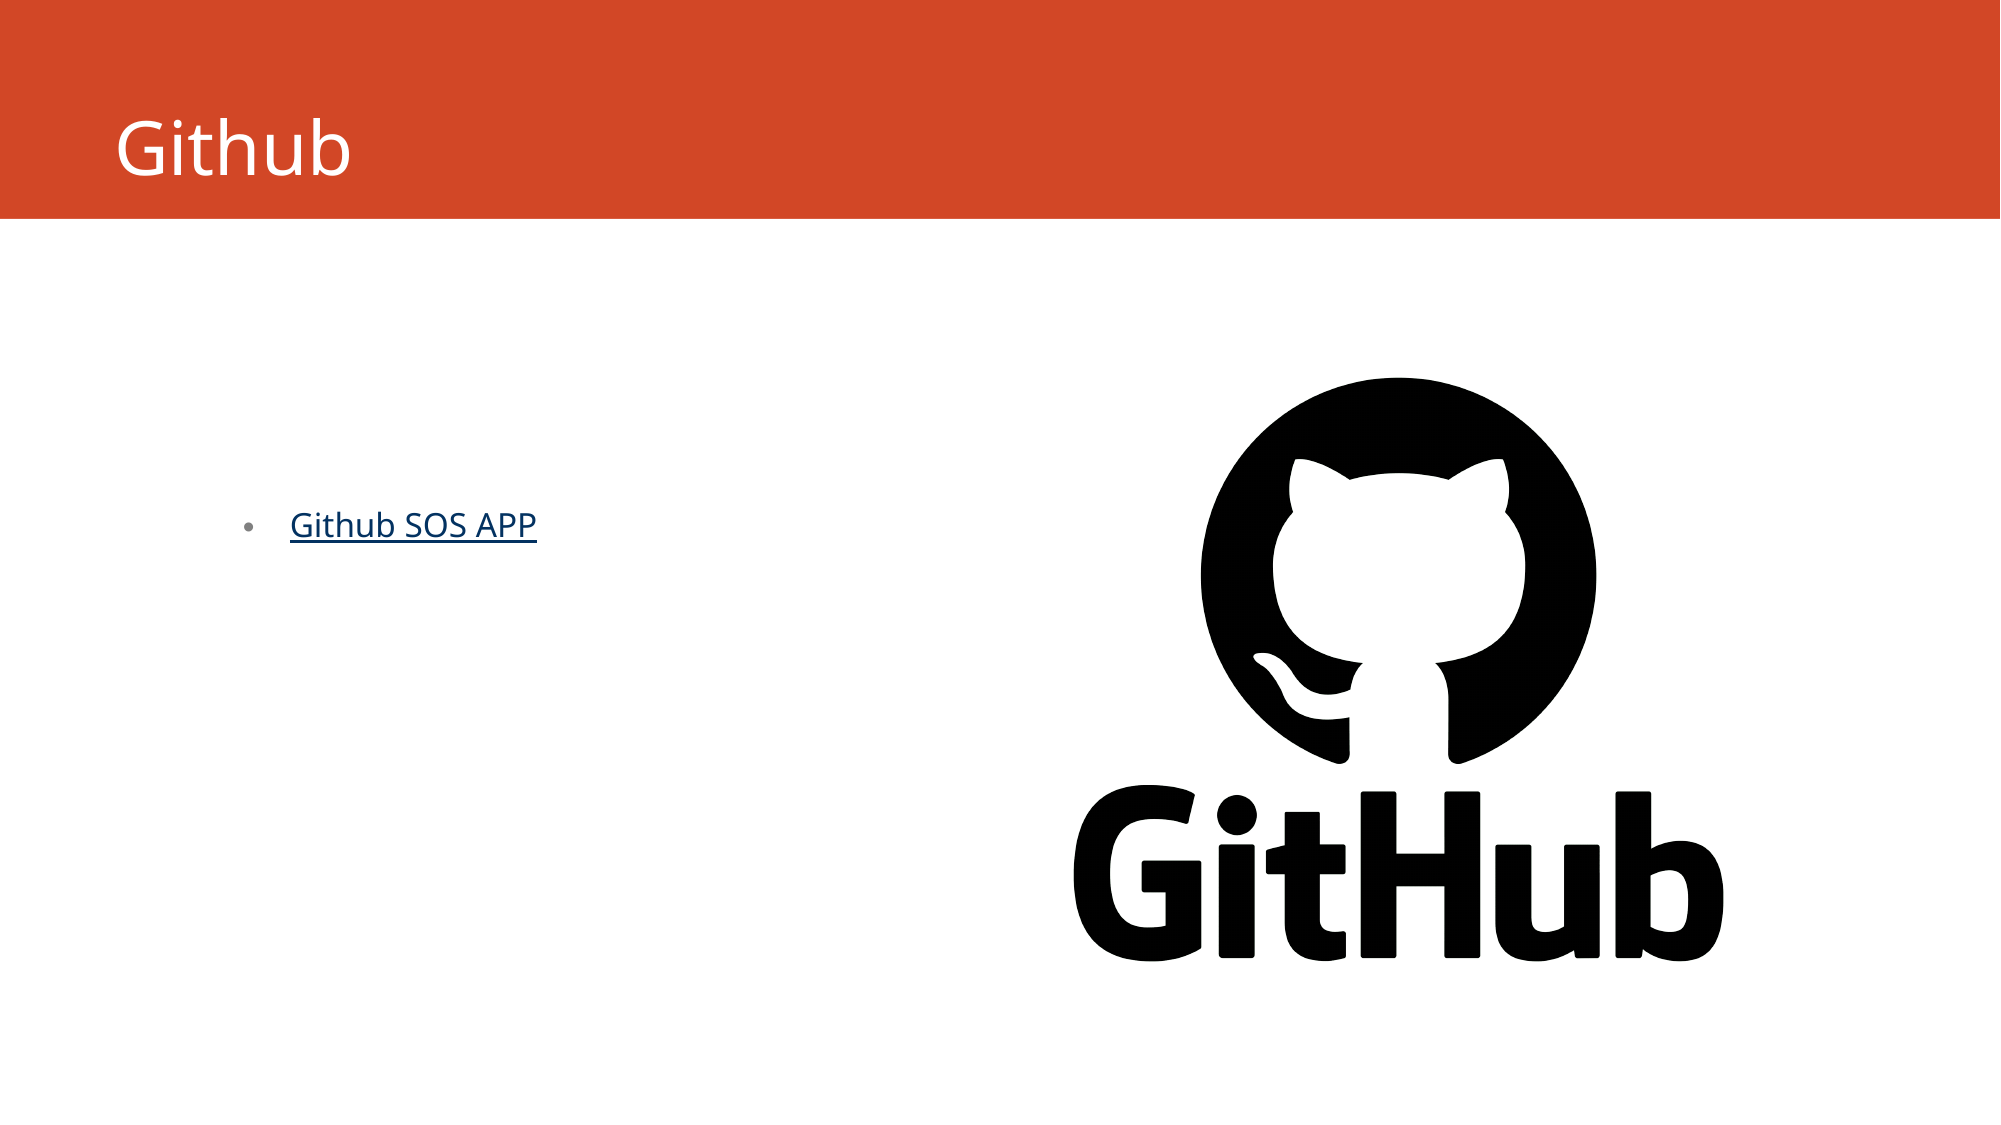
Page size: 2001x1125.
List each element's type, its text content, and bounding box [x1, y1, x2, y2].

picture [864, 368, 1933, 970]
title Github [99, 0, 1863, 199]
list Github SOS APP [227, 473, 912, 1125]
